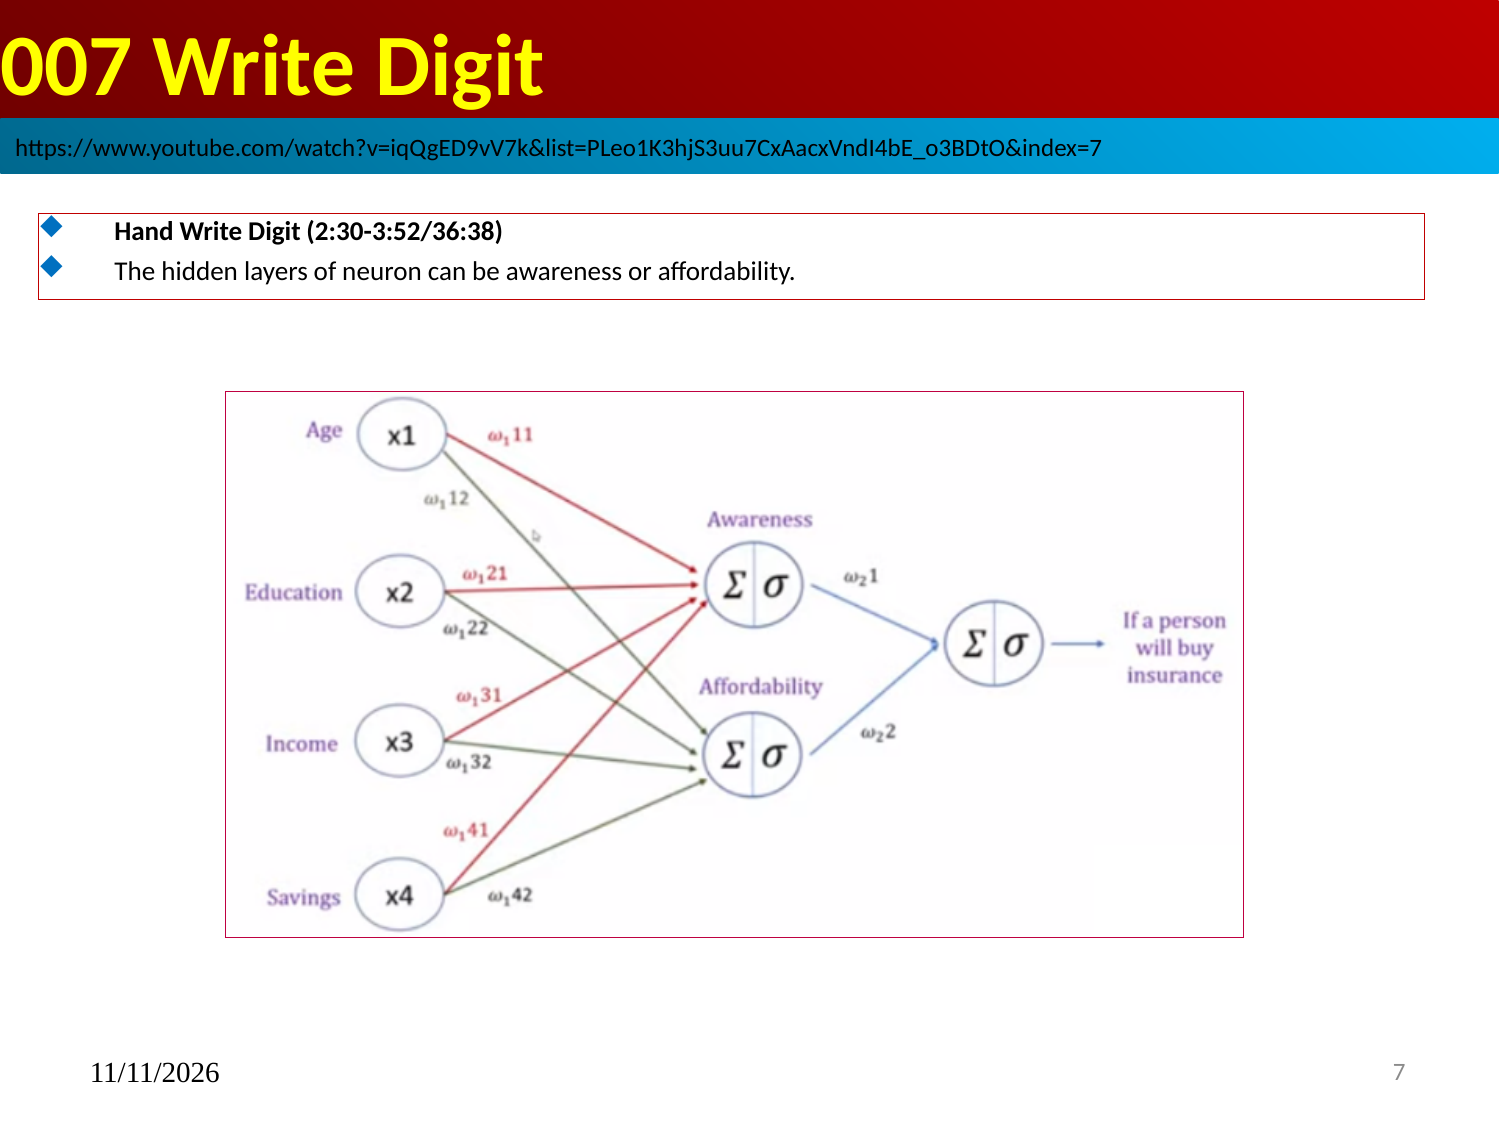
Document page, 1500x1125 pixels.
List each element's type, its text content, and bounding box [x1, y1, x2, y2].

text_box https://www.youtube.com/watch?v=iqQgED9vV7k&list=PLeo1K3hjS3uu7CxAacxVndI4bE_o3BDtO&index=7 [0, 118, 1499, 174]
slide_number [75, 1042, 421, 1099]
title 007 Write Digit [0, 0, 1499, 118]
subtitle Hand Write Digit (2:30-3:52/36:38) The hidden layers of neuron can be awareness or affordability. [38, 213, 1425, 300]
slide_number 7 [1074, 1042, 1421, 1099]
picture [224, 390, 1244, 938]
